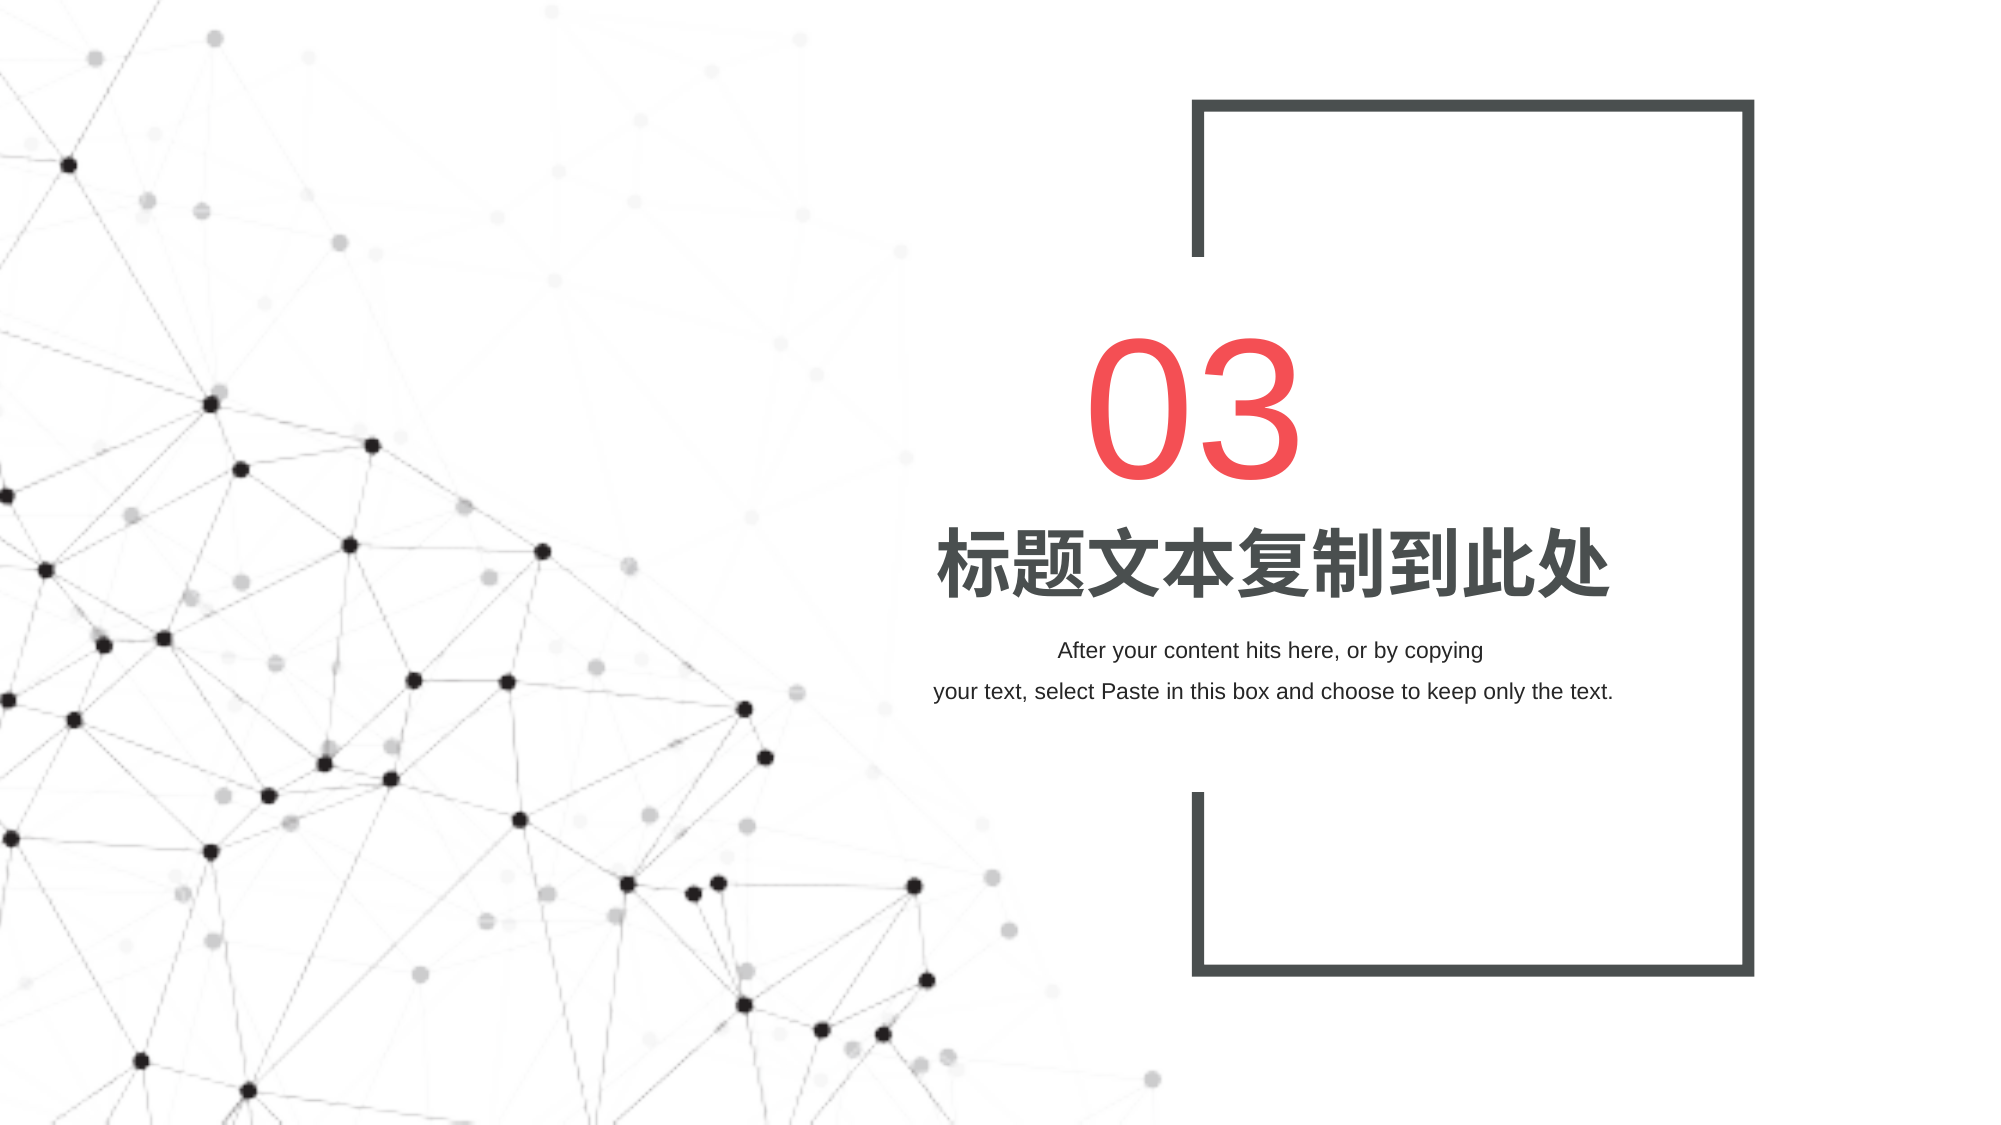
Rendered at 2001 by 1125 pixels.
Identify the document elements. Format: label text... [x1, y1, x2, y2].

text_box 03 [1246, 271, 1474, 508]
text_box 标题文本复制到此处 [1246, 508, 1755, 614]
text_box After your content hits here, or by copying your text, select Paste in this box and choose to keep only the text. [1246, 614, 1755, 712]
picture [0, 0, 1246, 1125]
text_box [1246, 99, 1756, 978]
